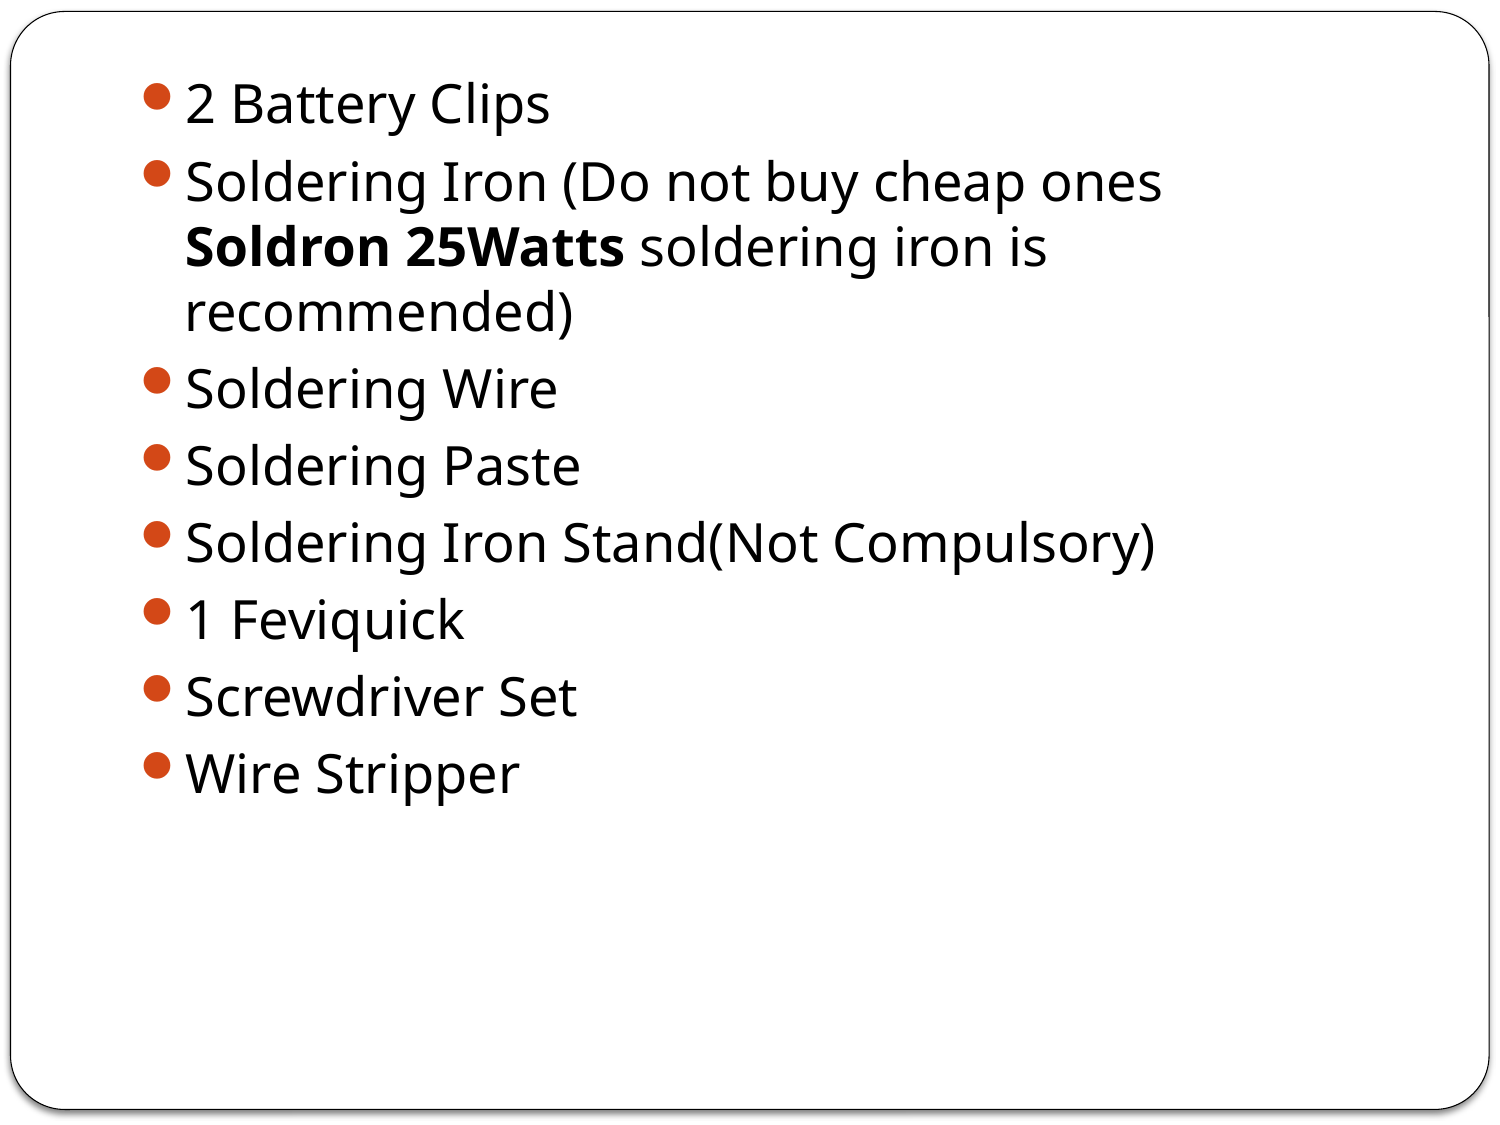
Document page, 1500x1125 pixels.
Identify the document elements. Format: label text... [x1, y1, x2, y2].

list 2 Battery Clips Soldering Iron (Do not buy cheap ones Soldron 25Watts soldering iron is recommended) Soldering Wire Soldering Paste Soldering Iron Stand(Not Compulsory) 1 Feviquick Screwdriver Set Wire Stripper [125, 62, 1400, 813]
